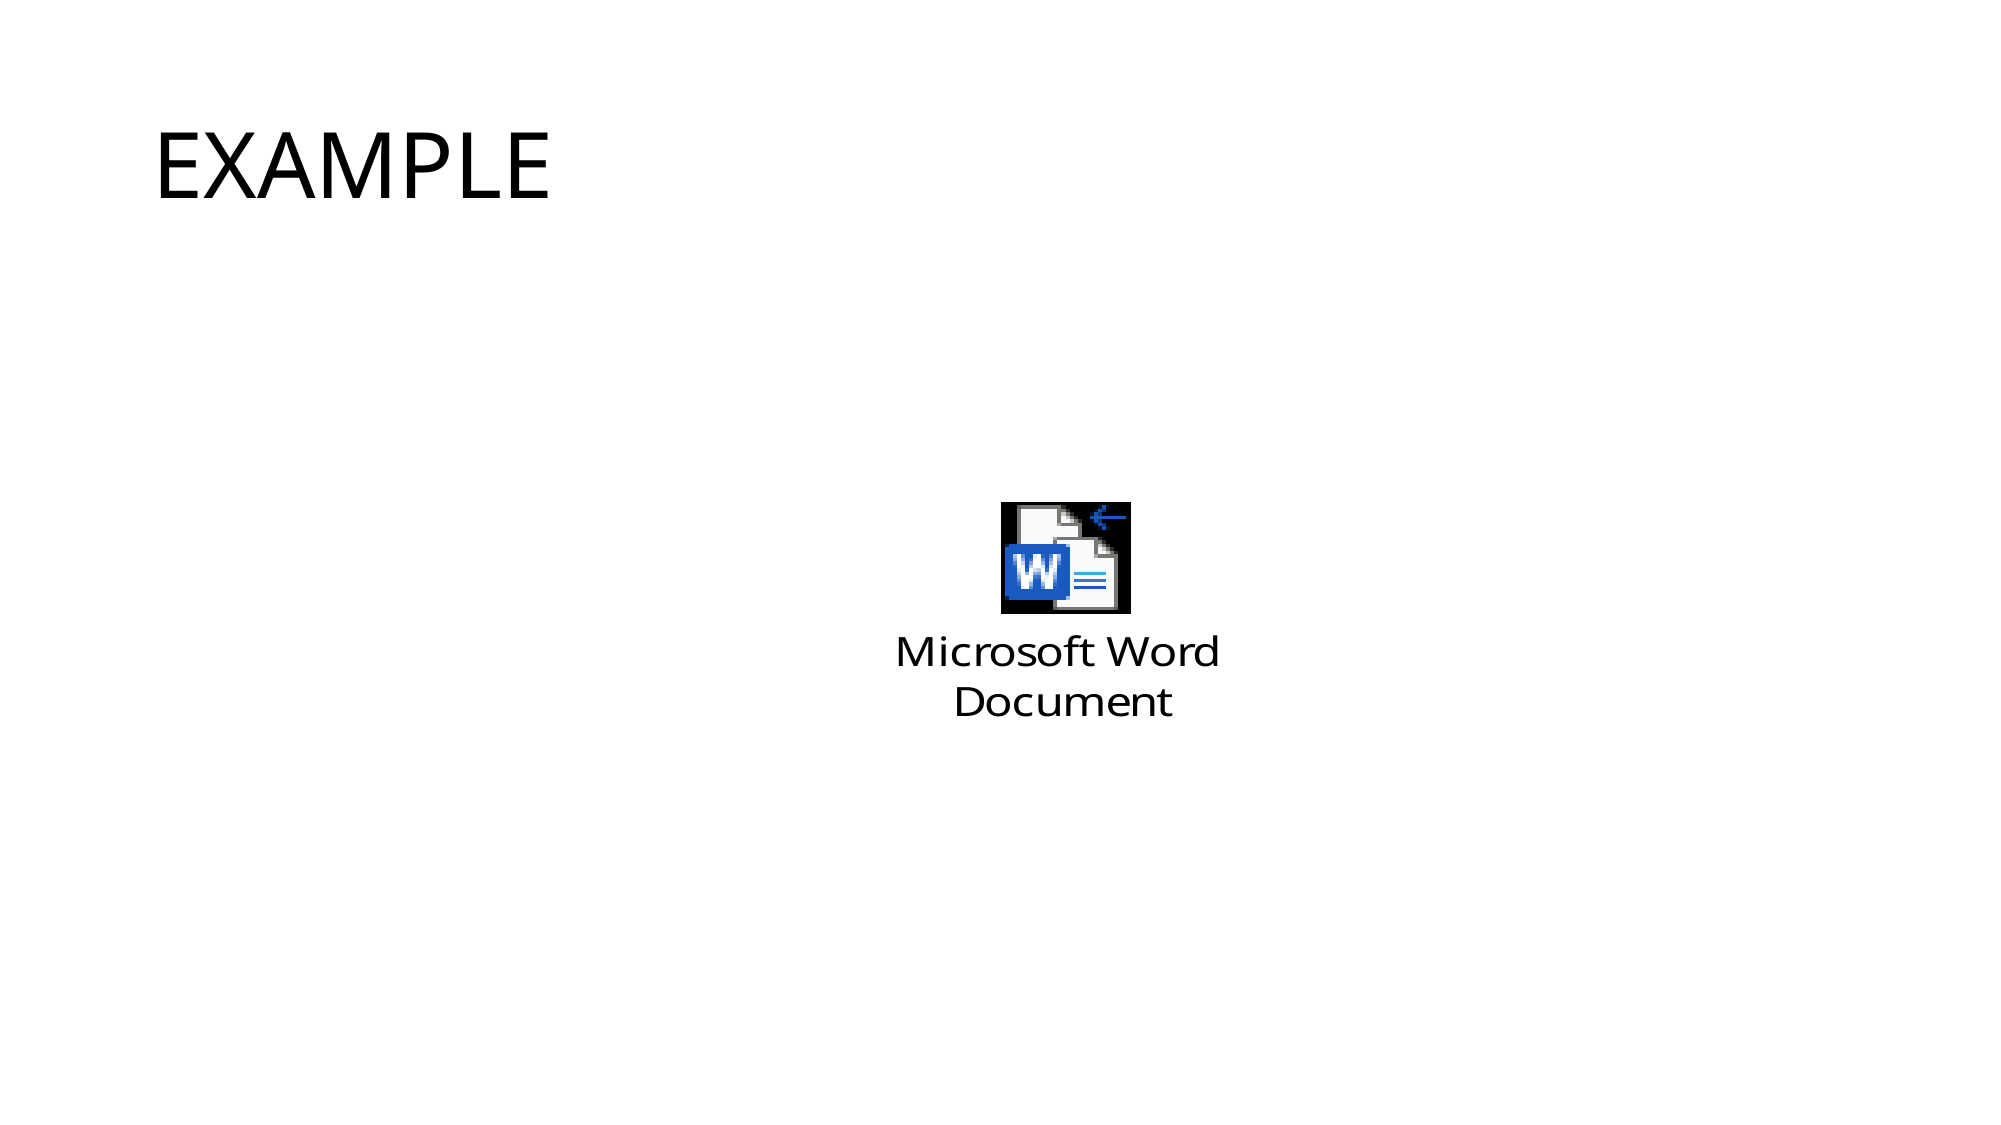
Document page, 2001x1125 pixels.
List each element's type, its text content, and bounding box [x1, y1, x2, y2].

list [875, 501, 1253, 775]
title EXAMPLE [137, 59, 1863, 278]
